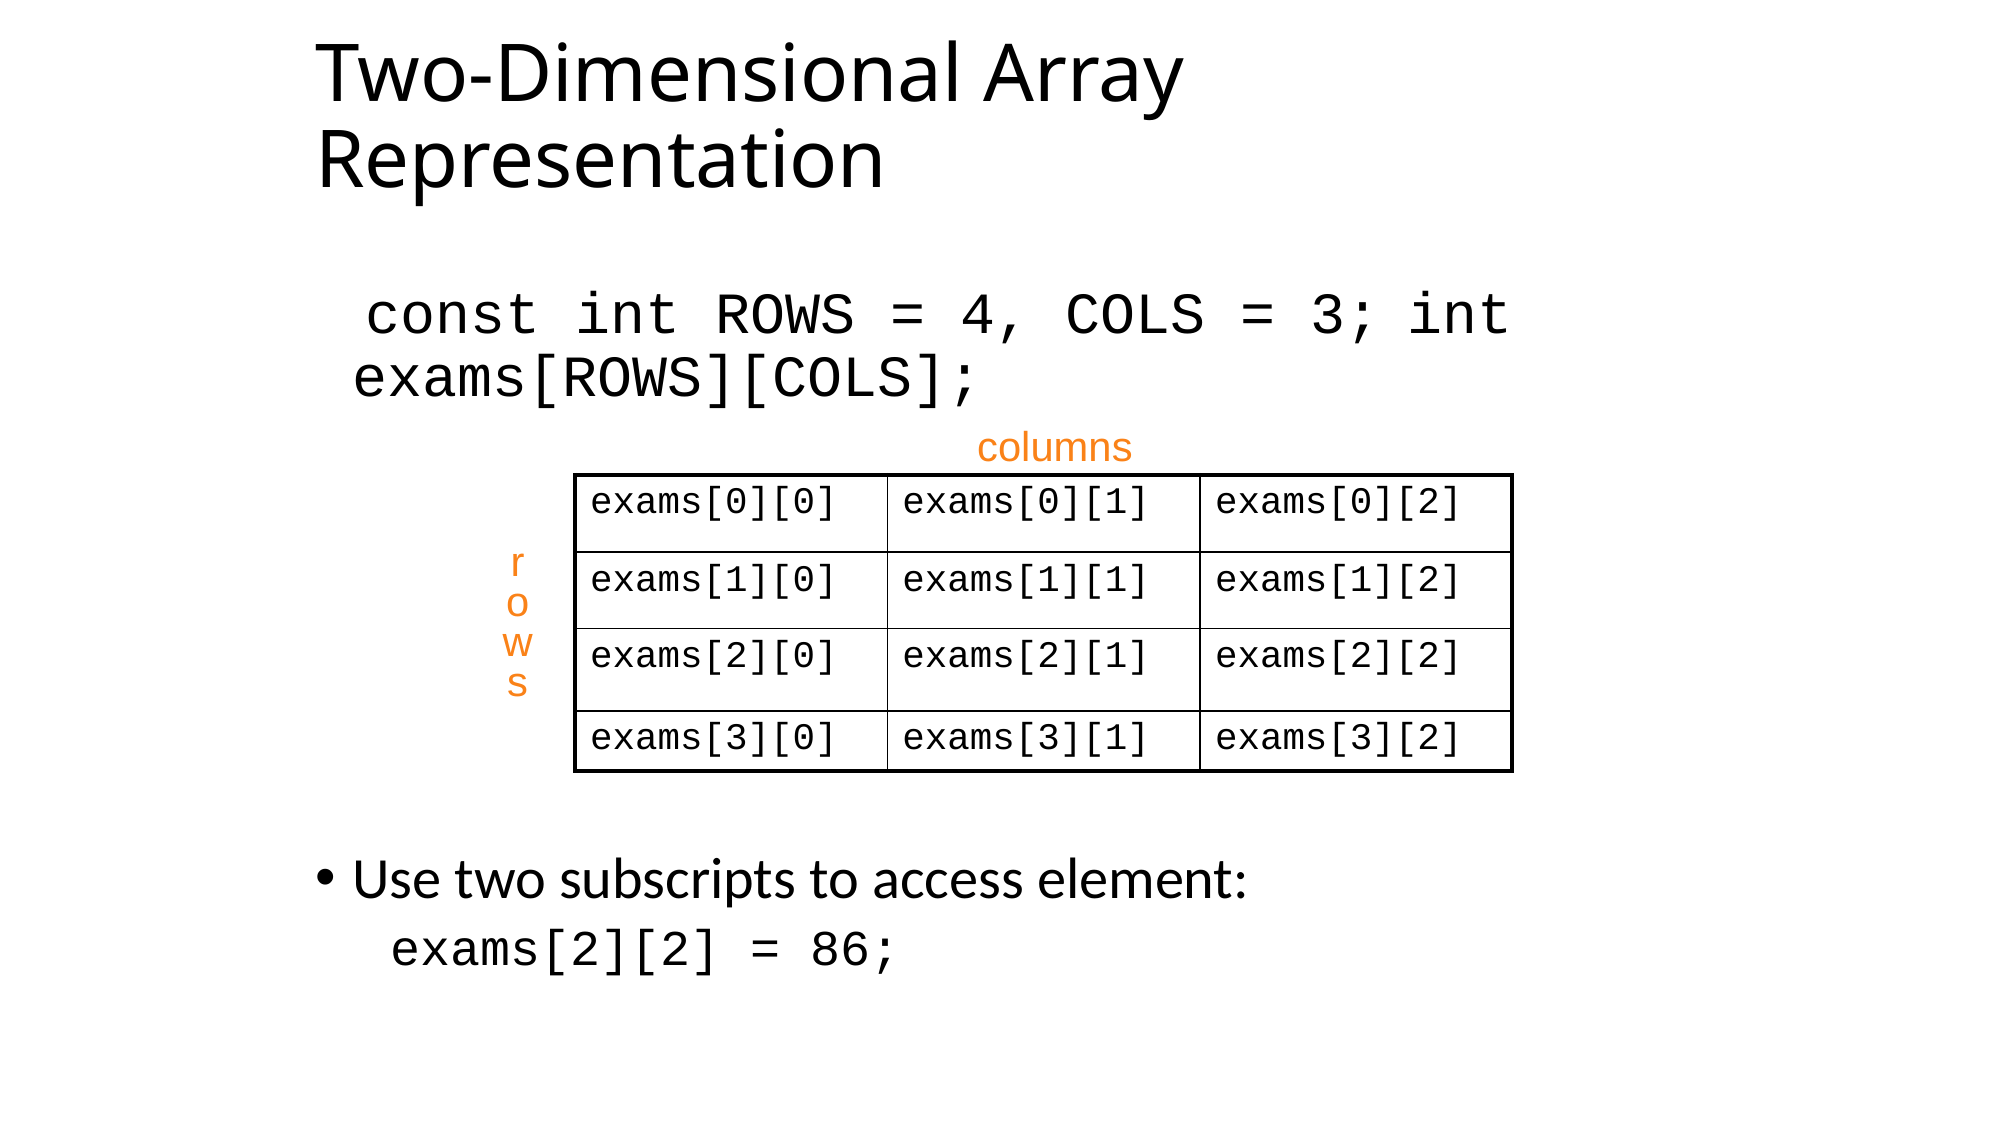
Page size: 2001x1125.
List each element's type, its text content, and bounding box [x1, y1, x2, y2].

table_cell exams[1][2] [1201, 553, 1510, 628]
table_cell exams[3][1] [888, 712, 1199, 769]
table_cell exams[2][2] [1201, 629, 1510, 710]
table_cell exams[1][0] [577, 553, 887, 628]
list const int ROWS = 4, COLS = 3; int exams[ROWS][COLS]; Use two subscripts to access element: exams[2][2] = 86; [300, 212, 1575, 1013]
table_cell exams[1][1] [888, 553, 1199, 628]
table_cell exams[3][0] [577, 712, 887, 769]
table_cell exams[3][2] [1201, 712, 1510, 769]
table_header exams[0][2] [1201, 477, 1510, 551]
table_cell exams[2][0] [577, 629, 887, 710]
table_header exams[0][0] [577, 477, 887, 551]
text_box r o w s [487, 537, 548, 713]
text_box columns [962, 412, 1148, 478]
table_cell exams[2][1] [888, 629, 1199, 710]
title Two-Dimensional Array Representation [300, 24, 1575, 212]
table_header exams[0][1] [888, 477, 1199, 551]
